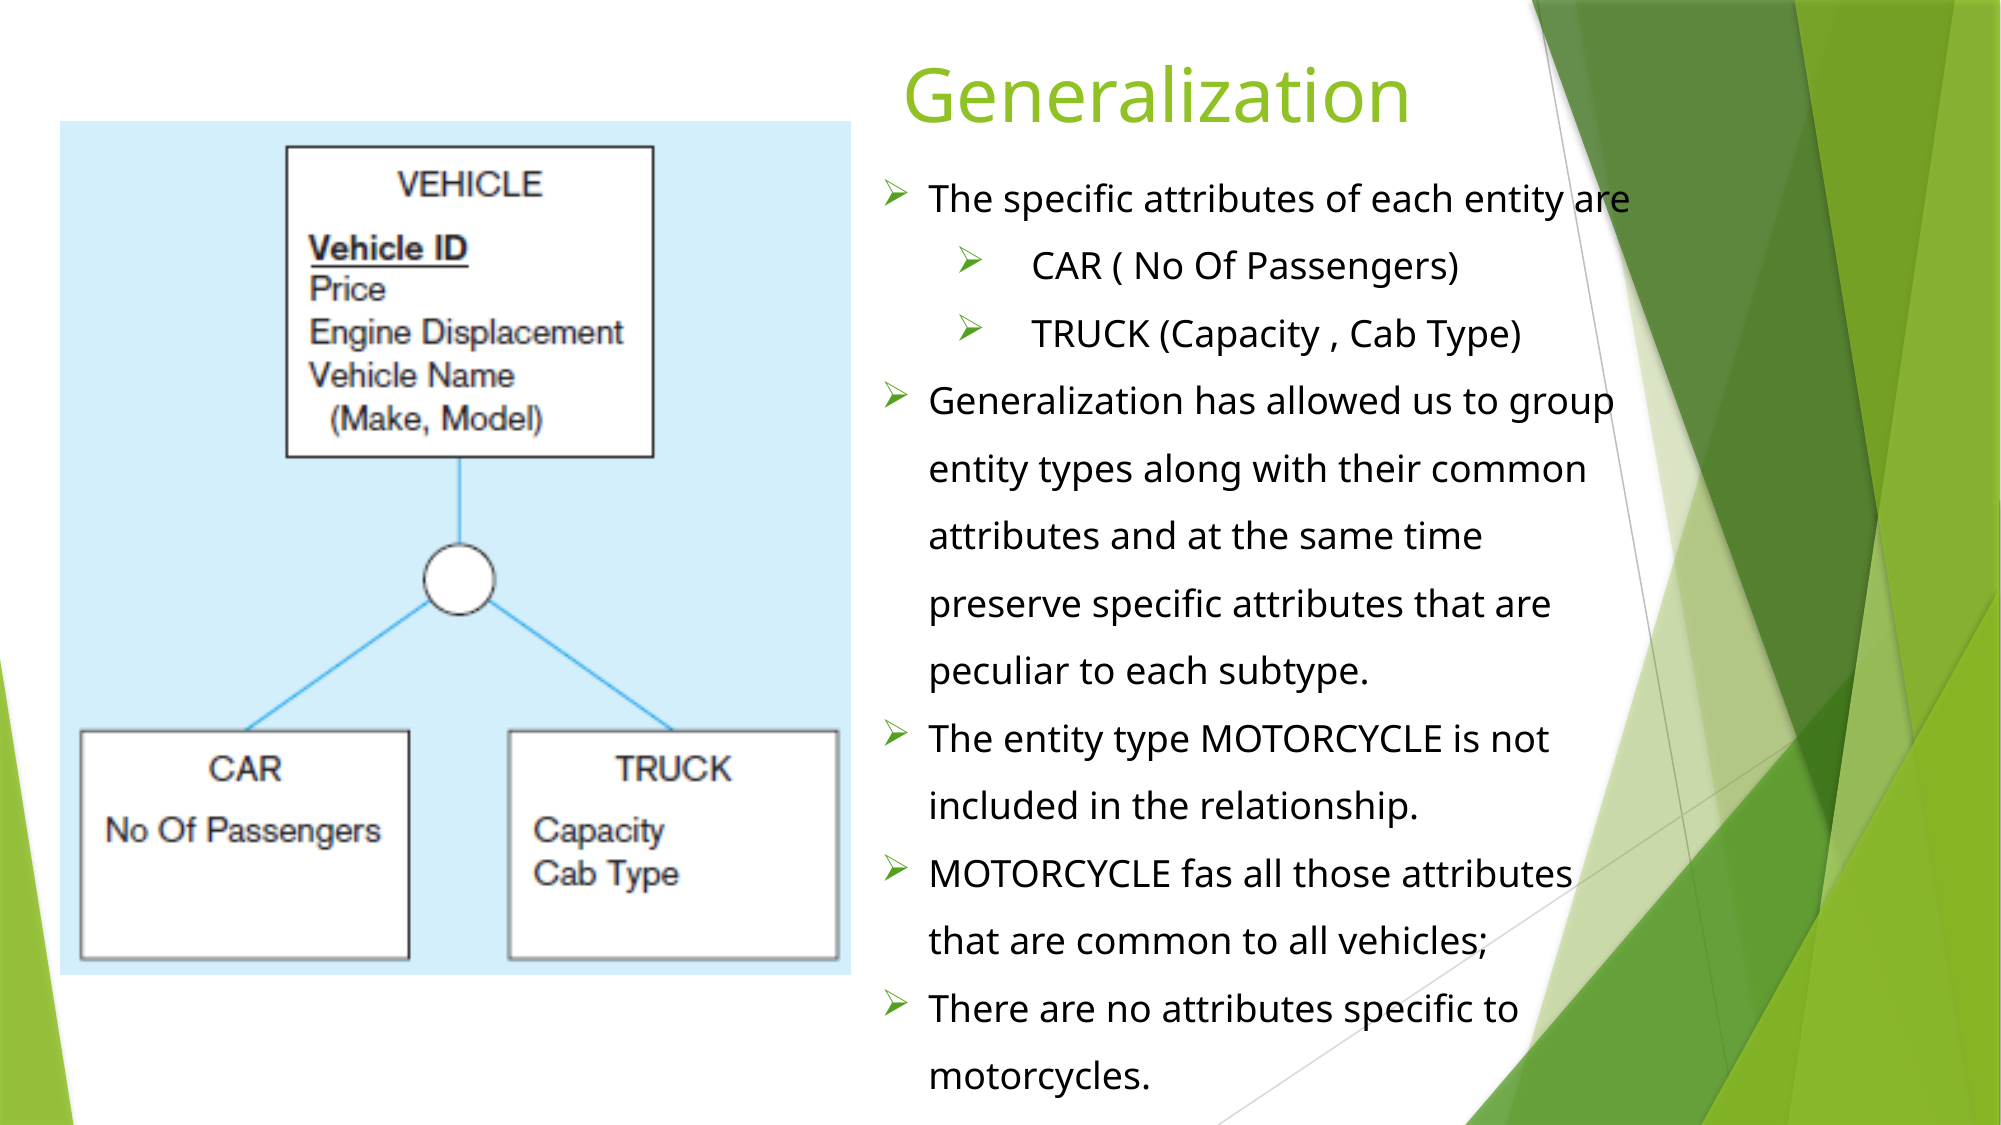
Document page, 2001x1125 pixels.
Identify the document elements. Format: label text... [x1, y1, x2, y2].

title Generalization [887, 39, 1529, 146]
picture [59, 121, 851, 976]
text_box The specific attributes of each entity are CAR ( No Of Passengers) TRUCK (Capacity , Cab Type) Generalization has allowed us to group entity types along with their common attributes and at the same time preserve specific attributes that are peculiar to each subtype. The entity type MOTORCYCLE is not included in the relationship. MOTORCYCLE fas all those attributes that are common to all vehicles; There are no attributes specific to motorcycles. [866, 145, 1661, 1105]
